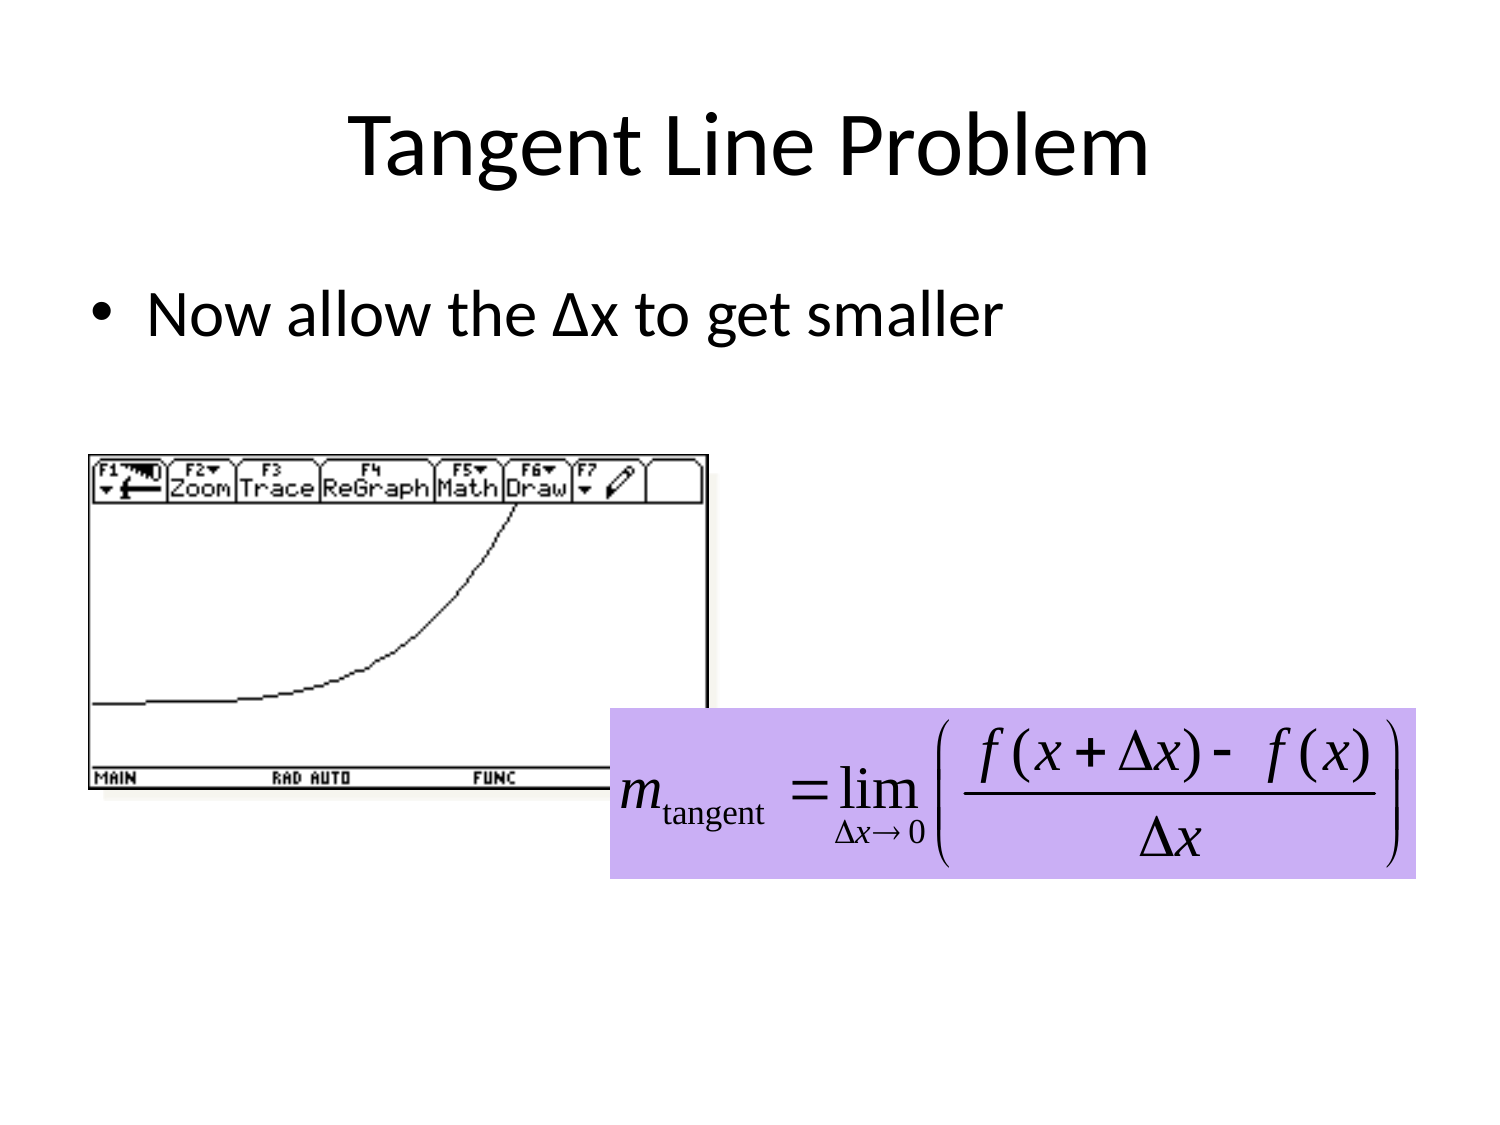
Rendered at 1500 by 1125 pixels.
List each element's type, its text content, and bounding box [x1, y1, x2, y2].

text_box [610, 708, 1417, 880]
title Tangent Line Problem [75, 45, 1425, 233]
picture [88, 454, 709, 791]
list Now allow the Δx to get smaller [75, 262, 1425, 1005]
